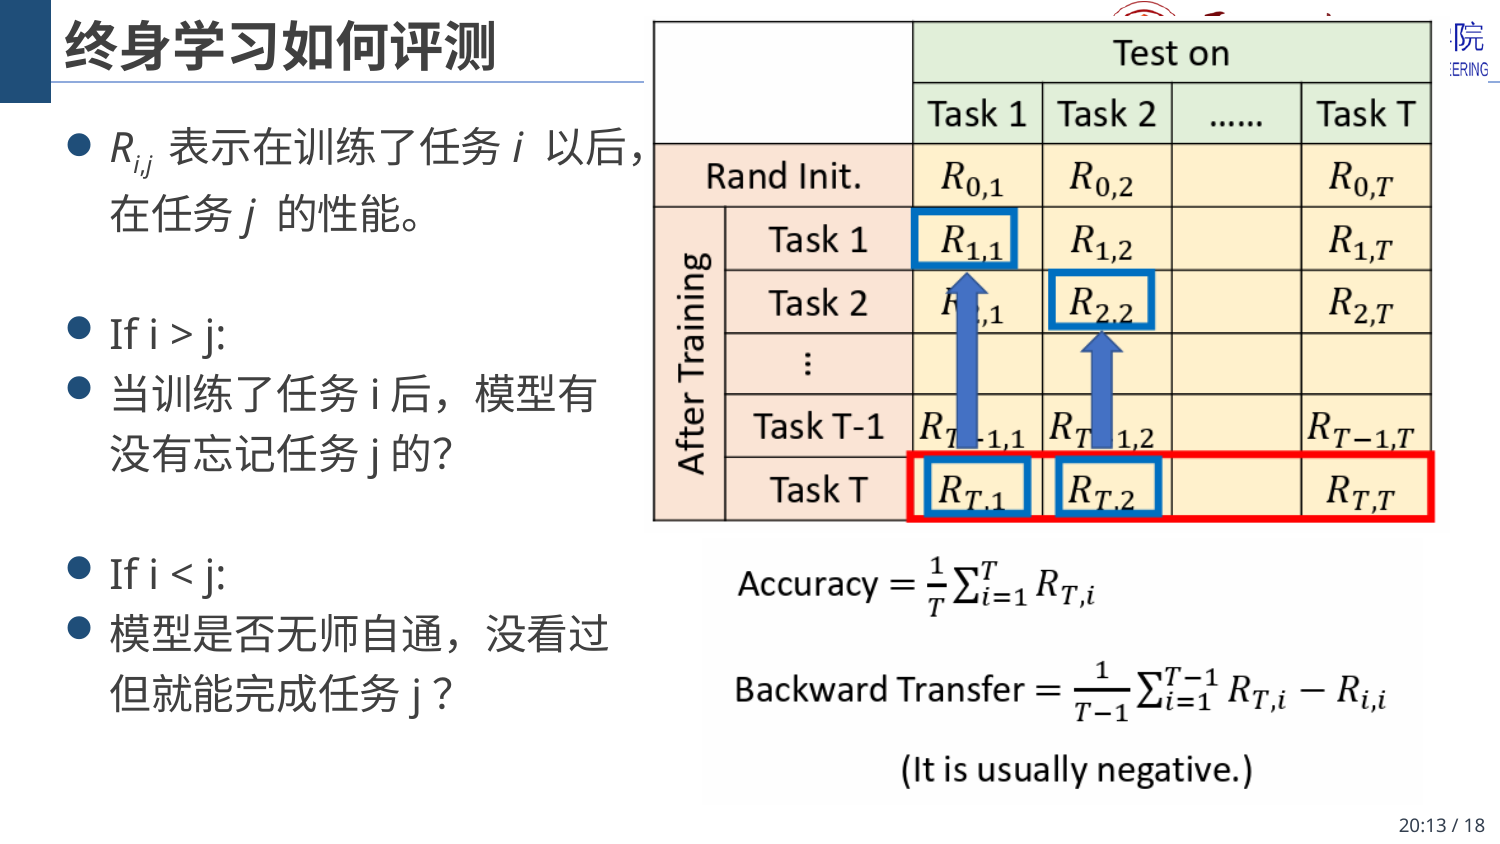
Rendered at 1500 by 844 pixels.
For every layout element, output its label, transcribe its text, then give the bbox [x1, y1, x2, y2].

list Ri,j 表示在训练了任务i 以后，在任务j 的性能。 If i > j: 当训练了任务i后，模型有没有忘记任务j的？ If i < j: 模型是否无师自通，没看过但就能完成任务j？ [49, 102, 645, 779]
picture [702, 538, 1423, 805]
picture [644, 1, 1488, 534]
title 终身学习如何评测 [49, 10, 886, 85]
